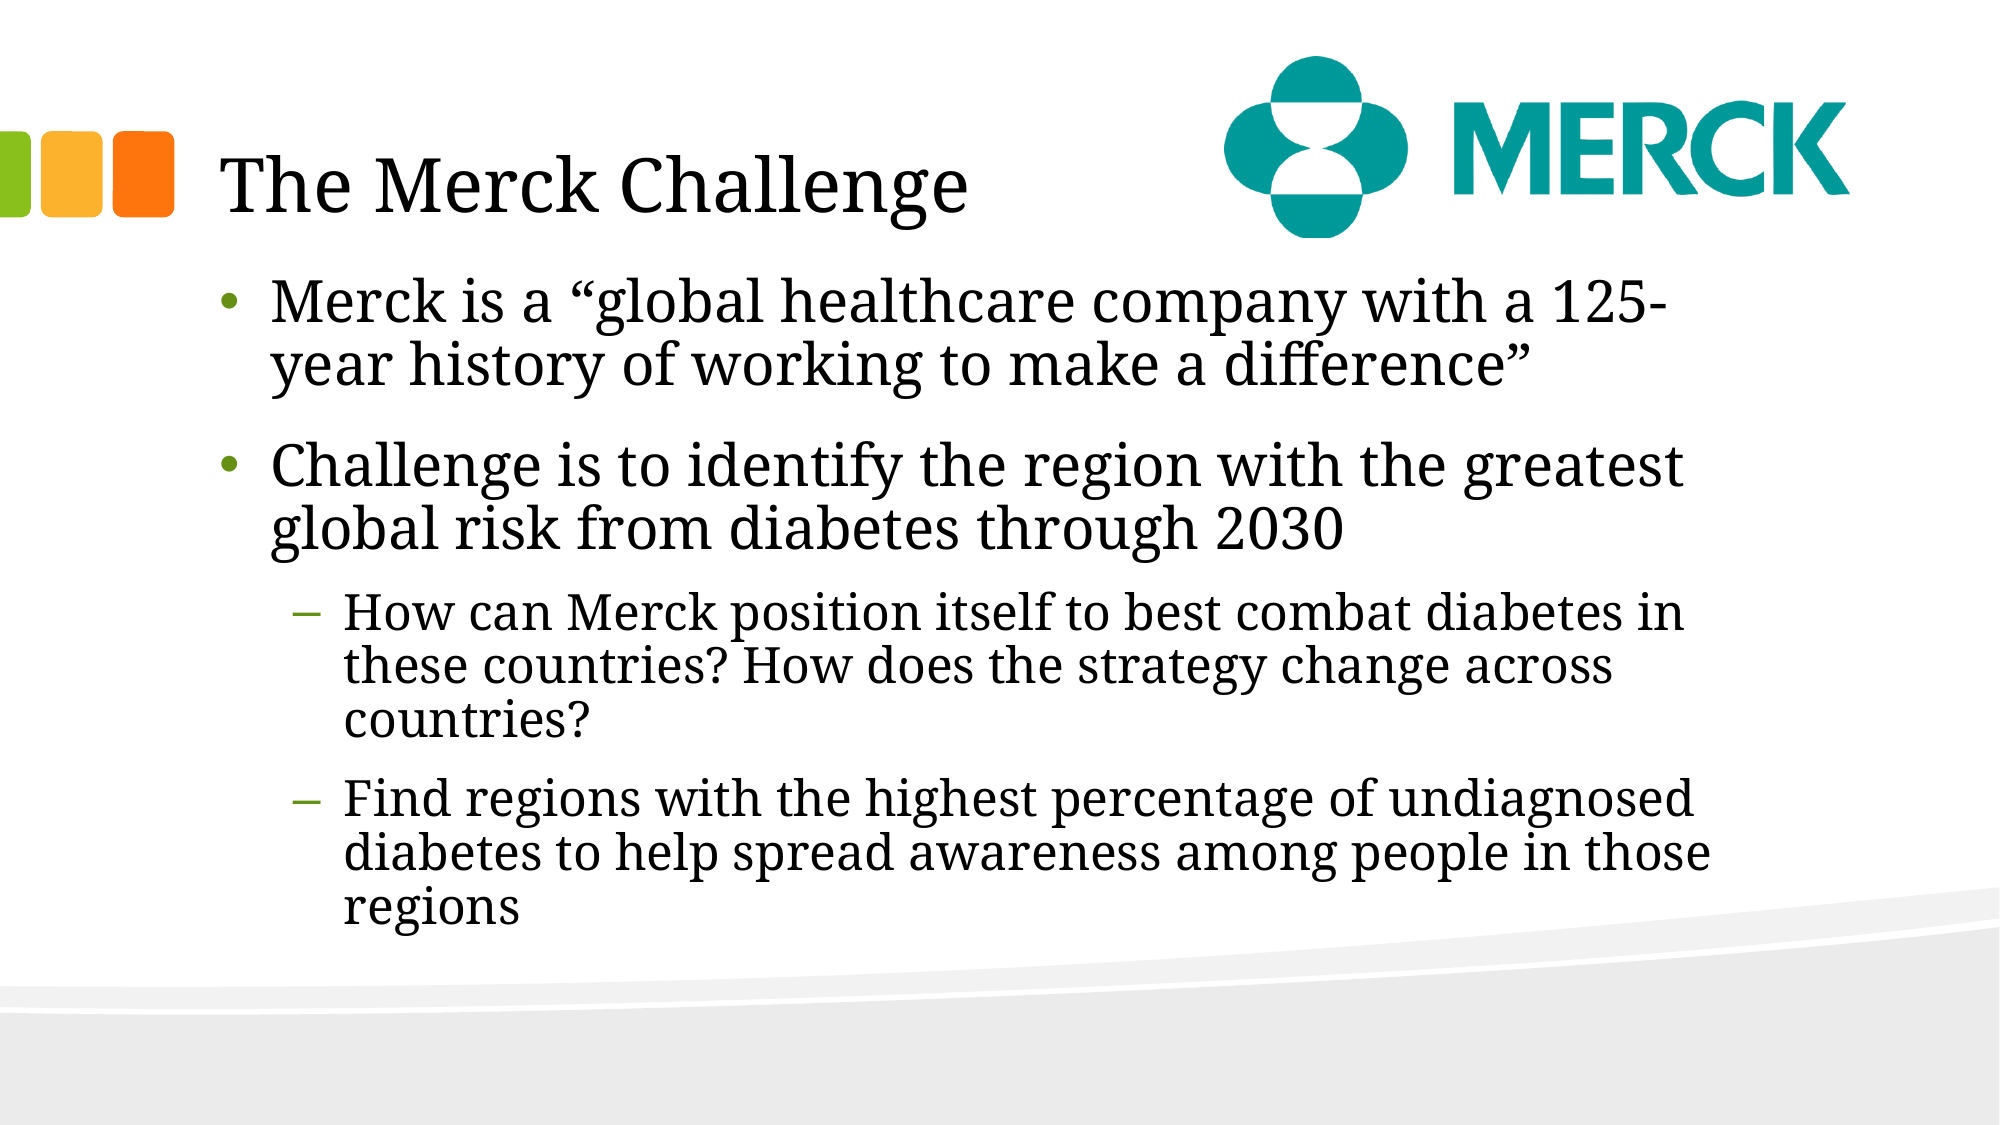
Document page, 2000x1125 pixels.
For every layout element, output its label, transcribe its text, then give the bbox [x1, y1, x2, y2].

picture [1224, 56, 1850, 238]
list Merck is a “global healthcare company with a 125-year history of working to make a difference” Challenge is to identify the region with the greatest global risk from diabetes through 2030 How can Merck position itself to best combat diabetes in these countries? How does the strategy change across countries? Find regions with the highest percentage of undiagnosed diabetes to help spread awareness among people in those regions [199, 262, 1800, 1013]
title The Merck Challenge [199, 24, 1800, 238]
